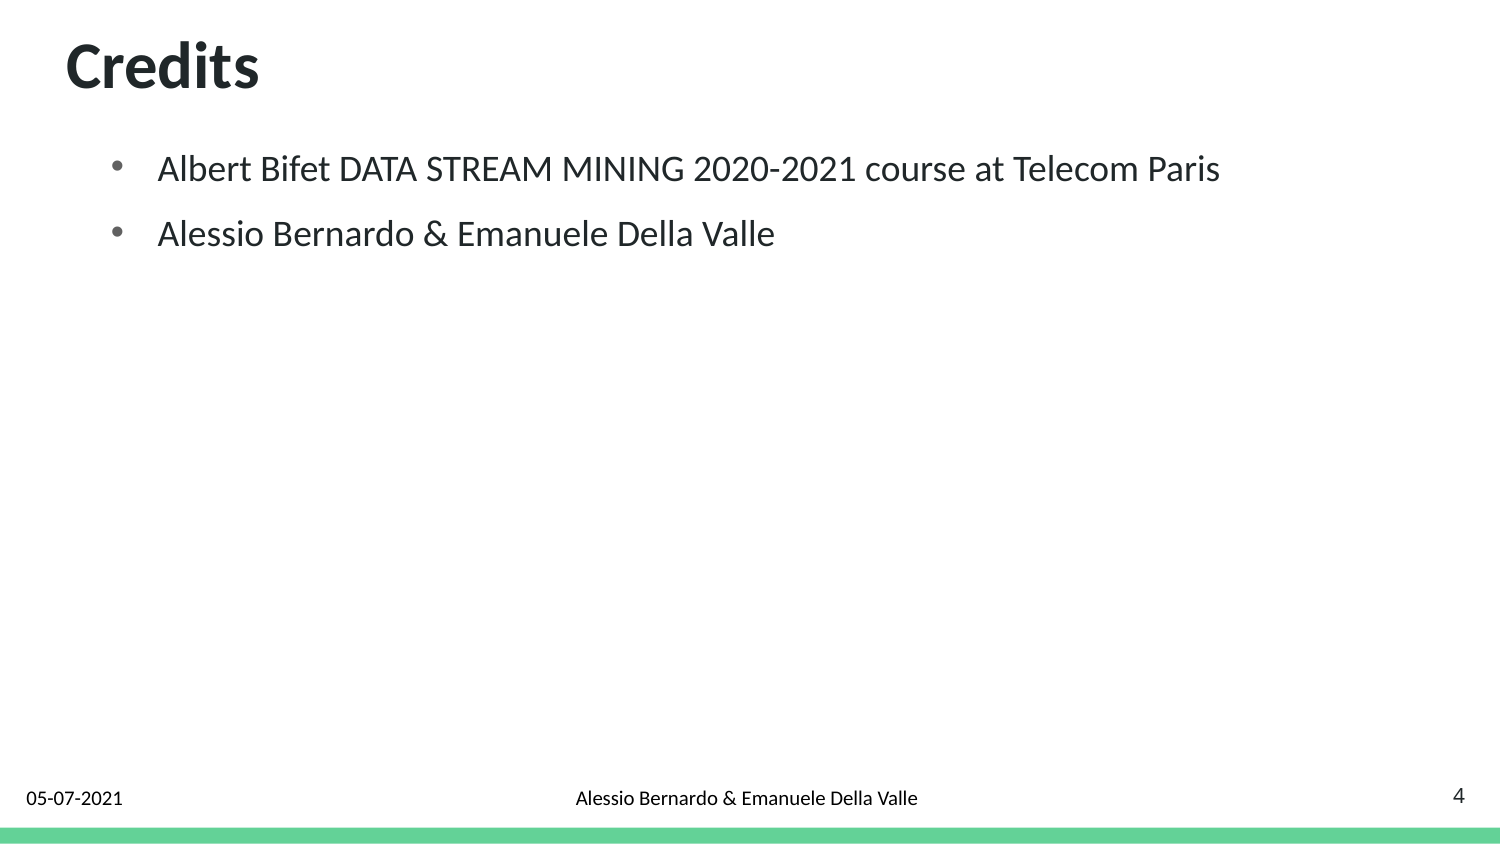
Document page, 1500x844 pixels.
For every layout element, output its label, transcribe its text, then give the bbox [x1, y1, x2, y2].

list Albert Bifet DATA STREAM MINING 2020-2021 course at Telecom Paris Alessio Bernardo & Emanuele Della Valle [0, 128, 1398, 741]
text_box Alessio Bernardo & Emanuele Della Valle [561, 777, 939, 817]
slide_number 4 [1389, 764, 1480, 830]
text_box 05-07-2021 [11, 777, 138, 817]
title Credits [51, 7, 1449, 101]
